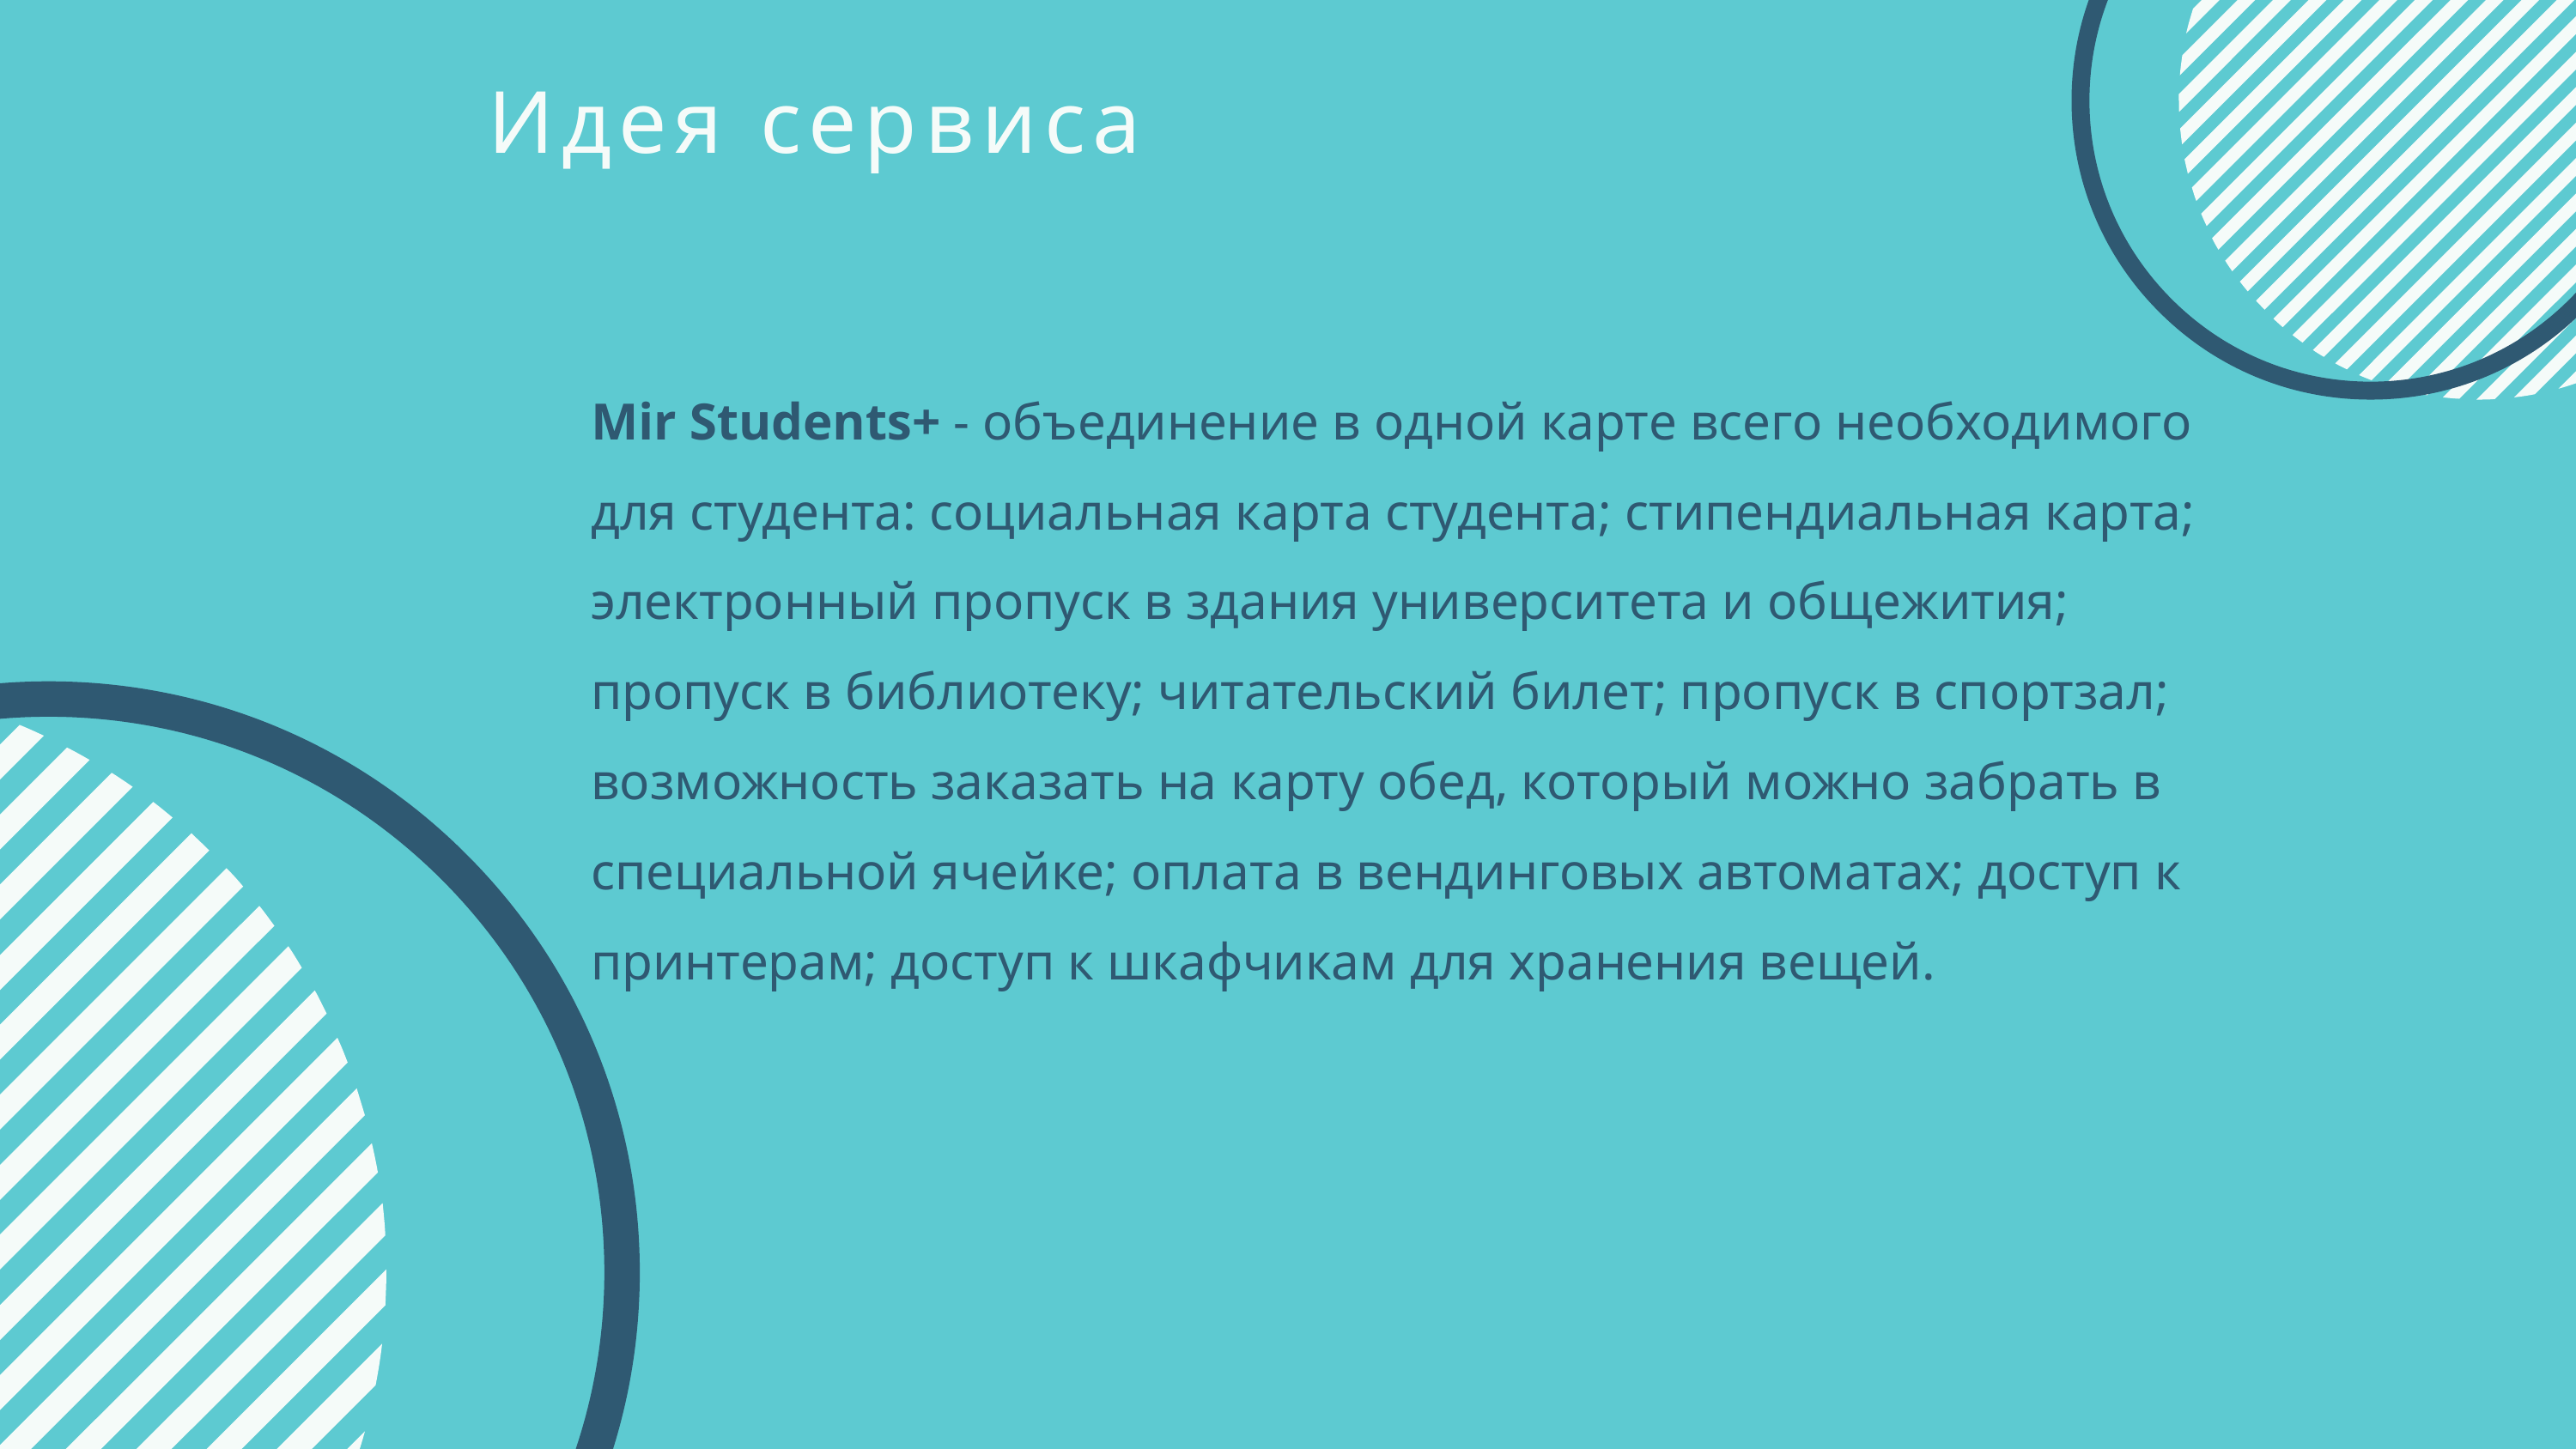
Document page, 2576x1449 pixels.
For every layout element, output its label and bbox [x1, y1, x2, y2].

text_box [488, 80, 2233, 987]
text_box [2071, 0, 2576, 400]
text_box [0, 681, 641, 1449]
